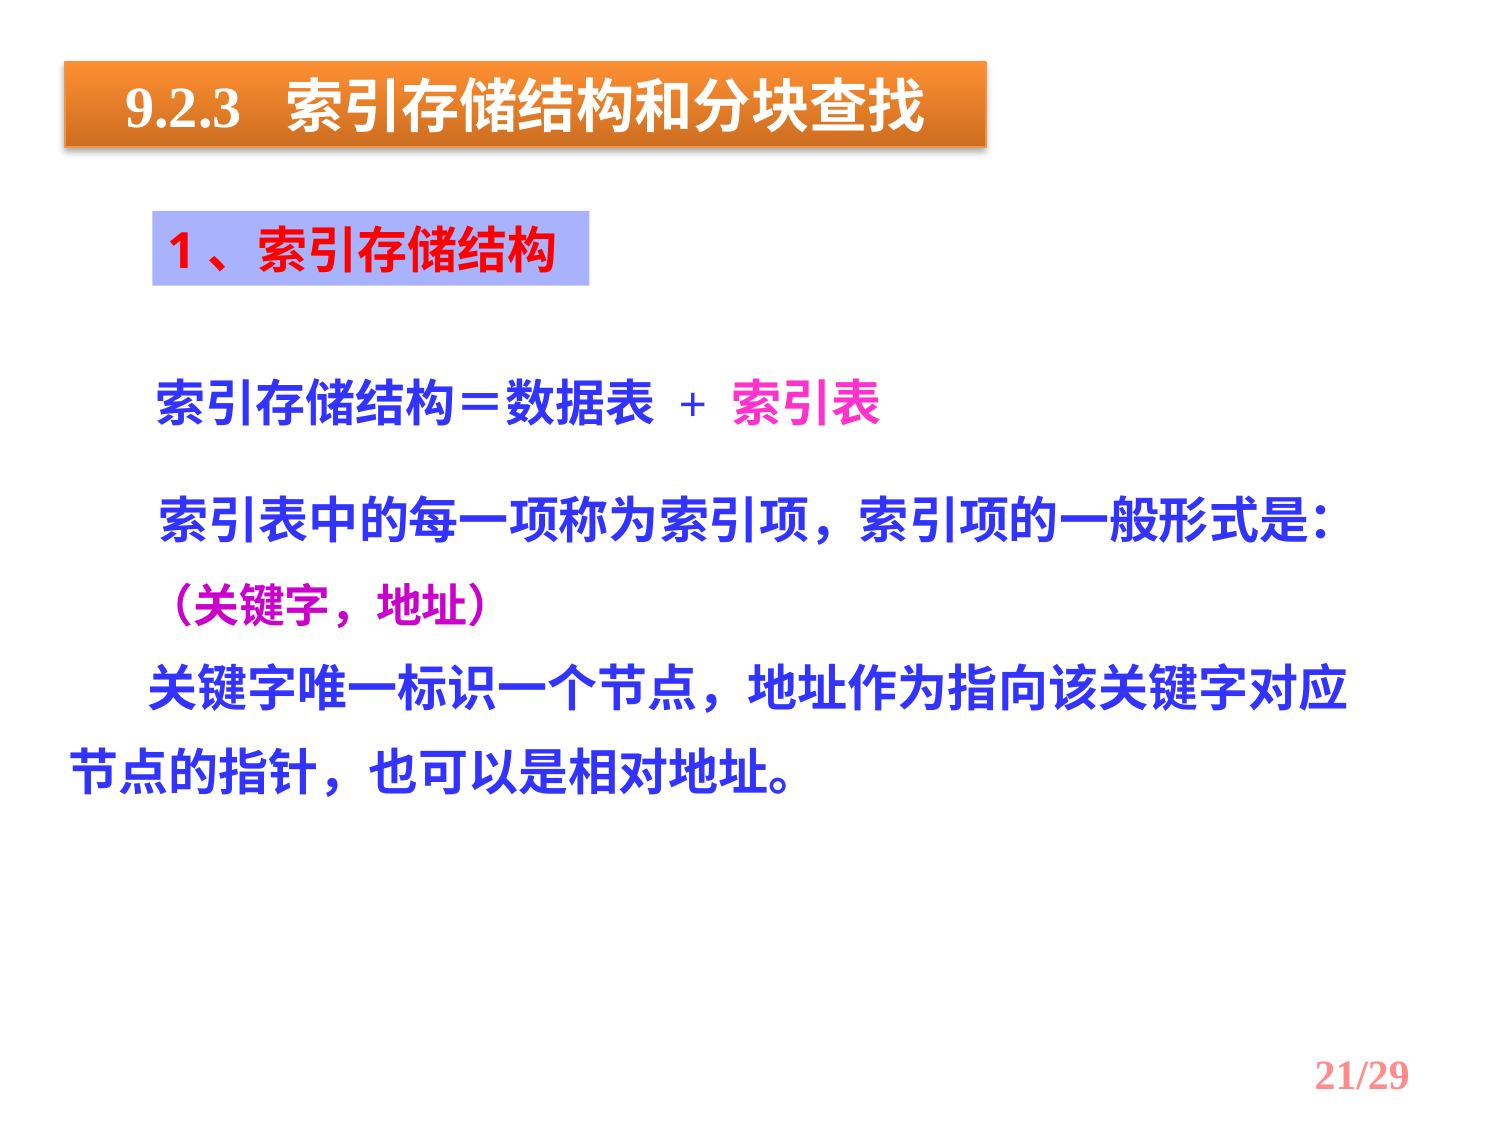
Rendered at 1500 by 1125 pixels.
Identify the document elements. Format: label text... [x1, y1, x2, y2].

text_box 1、索引存储结构 [152, 210, 590, 286]
text_box 索引表中的每一项称为索引项，索引项的一般形式是： （关键字，地址） 关键字唯一标识一个节点，地址作为指向该关键字对应节点的指针，也可以是相对地址。 [53, 456, 1407, 808]
text_box 索引存储结构＝数据表 + 索引表 [140, 339, 961, 439]
text_box 9.2.3 索引存储结构和分块查找 [64, 61, 987, 148]
slide_number 21/29 [1074, 1042, 1425, 1103]
